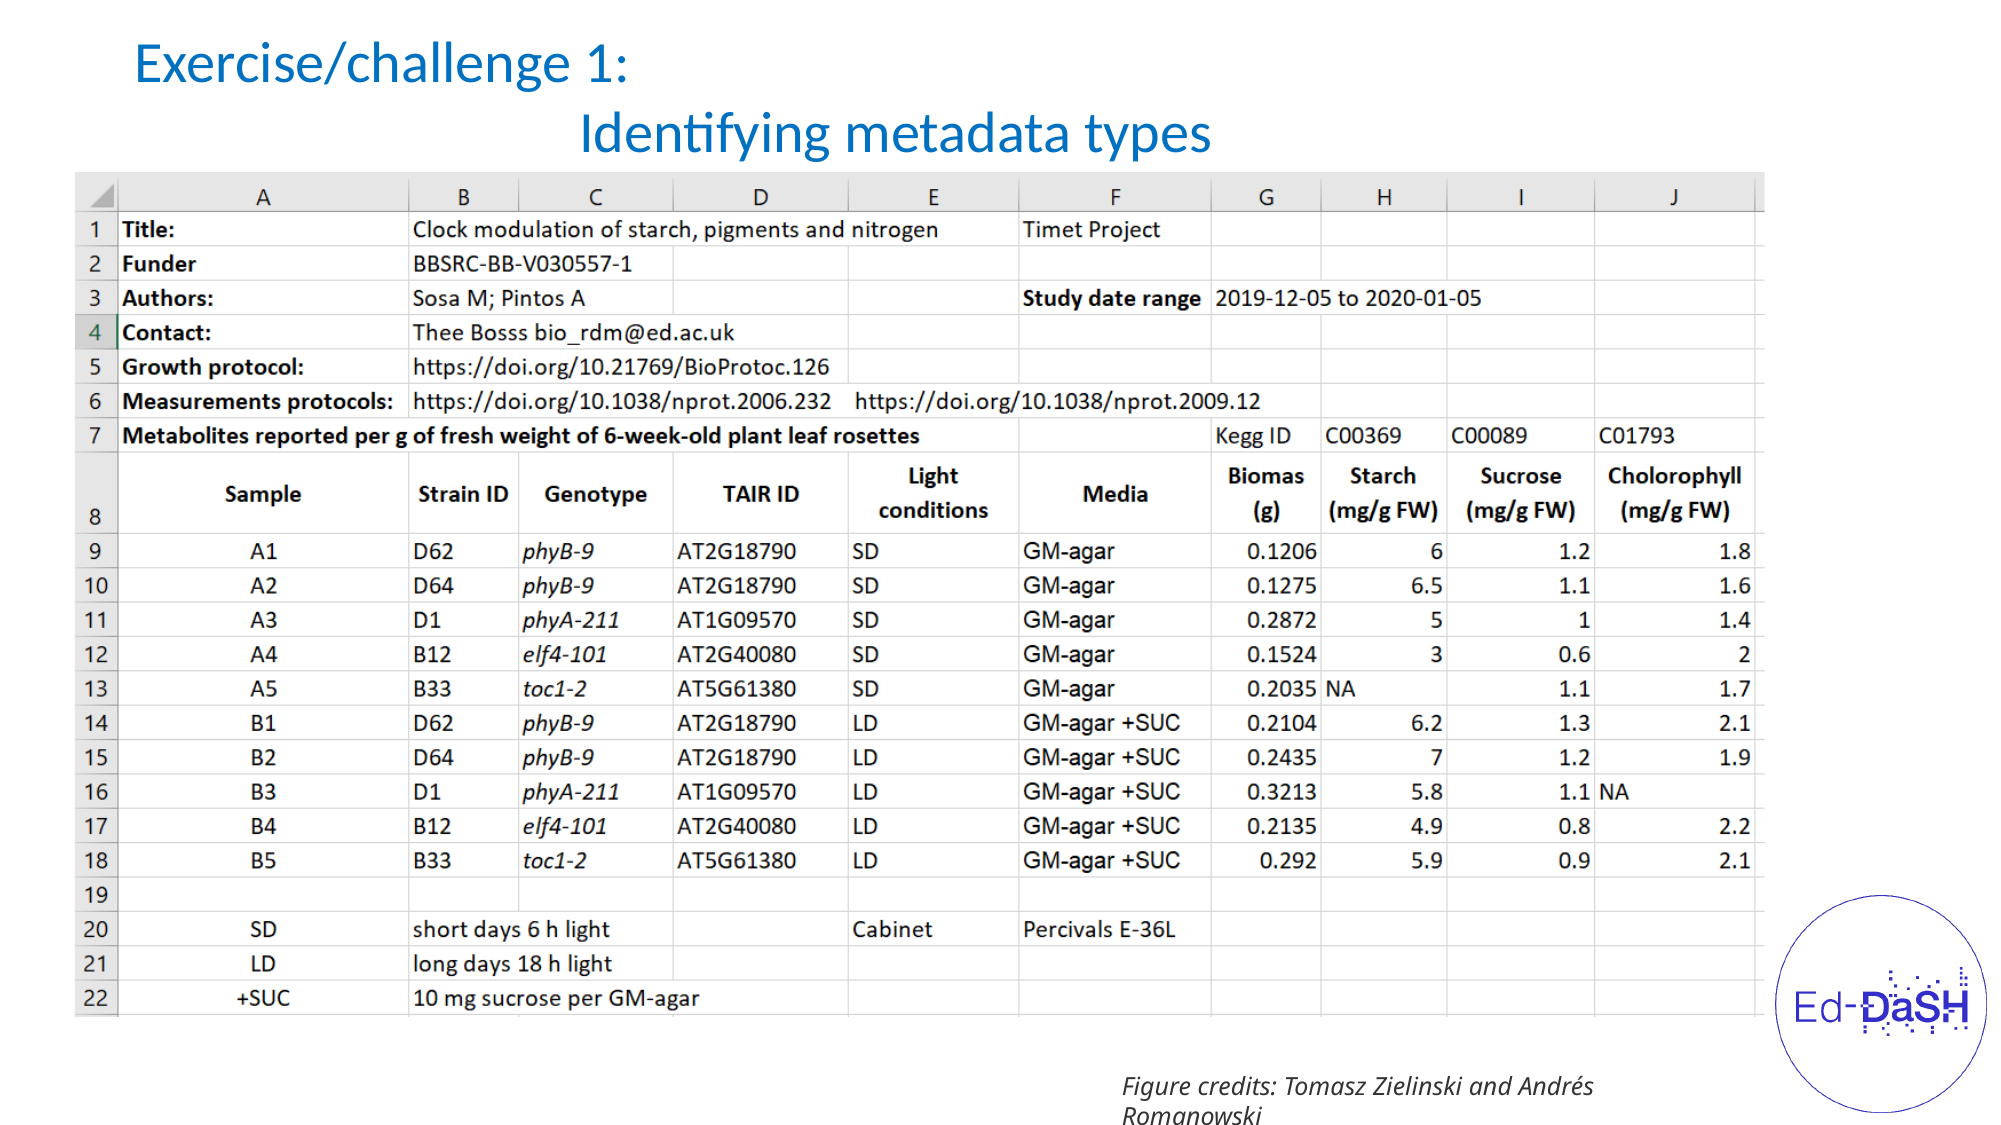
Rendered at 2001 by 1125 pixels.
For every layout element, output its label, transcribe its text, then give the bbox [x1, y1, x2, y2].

text_box Figure credits: Tomasz Zielinski and Andrés Romanowski [1107, 1063, 1733, 1125]
picture [74, 172, 1765, 1017]
picture [1775, 895, 1987, 1113]
text_box Exercise/challenge 1: Identifying metadata types [119, 16, 1673, 172]
